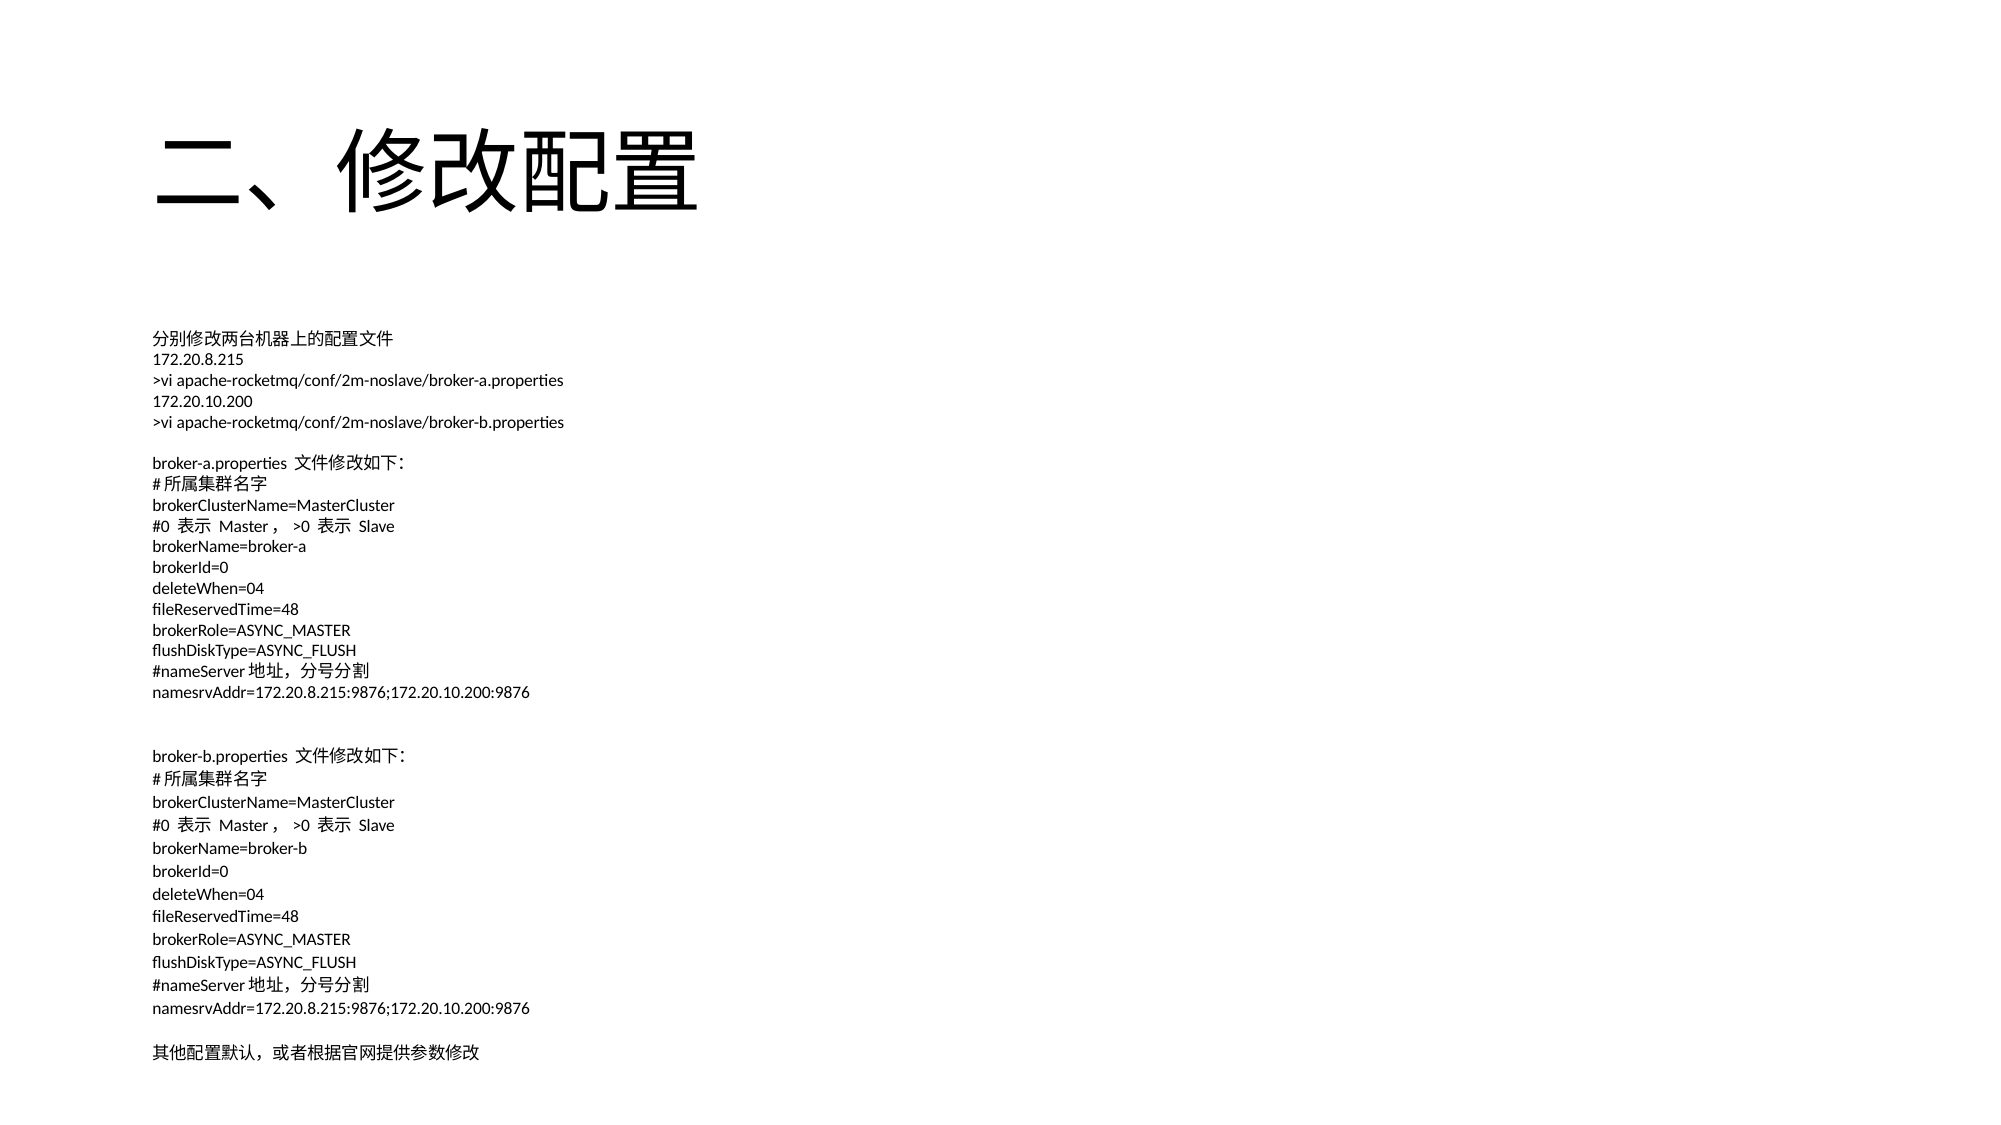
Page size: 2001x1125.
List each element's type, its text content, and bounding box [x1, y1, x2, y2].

list 分别修改两台机器上的配置文件 172.20.8.215 >vi apache-rocketmq/conf/2m-noslave/broker-a.properties 172.20.10.200 >vi apache-rocketmq/conf/2m-noslave/broker-b.properties broker-a.properties 文件修改如下： #所属集群名字 brokerClusterName=MasterCluster #0 表示 Master，>0 表示 Slave brokerName=broker-a brokerId=0 deleteWhen=04 fileReservedTime=48 brokerRole=ASYNC_MASTER flushDiskType=ASYNC_FLUSH #nameServer地址，分号分割 namesrvAddr=172.20.8.215:9876;172.20.10.200:9876 broker-b.properties 文件修改如下： #所属集群名字 brokerClusterName=MasterCluster #0 表示 Master，>0 表示 Slave brokerName=broker-b brokerId=0 deleteWhen=04 fileReservedTime=48 brokerRole=ASYNC_MASTER flushDiskType=ASYNC_FLUSH #nameServer地址，分号分割 namesrvAddr=172.20.8.215:9876;172.20.10.200:9876 其他配置默认，或者根据官网提供参数修改 [137, 299, 1863, 1077]
title 二、修改配置 [137, 59, 1863, 278]
